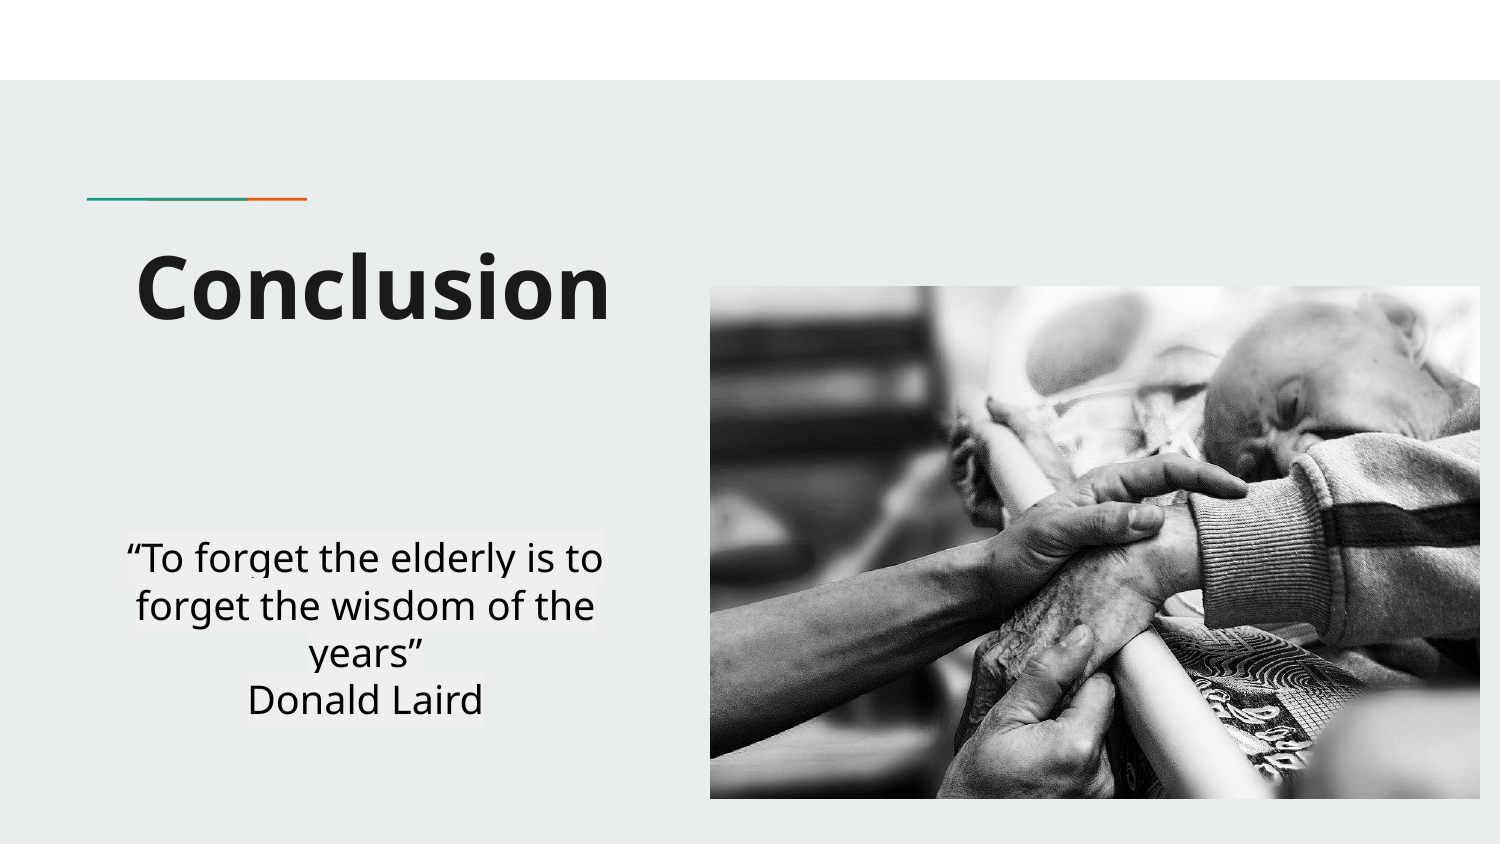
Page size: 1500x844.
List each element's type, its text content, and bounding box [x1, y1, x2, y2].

subtitle “To forget the elderly is to forget the wisdom of the years” Donald Laird [62, 518, 669, 675]
picture [709, 285, 1480, 799]
title Conclusion [119, 216, 1381, 490]
